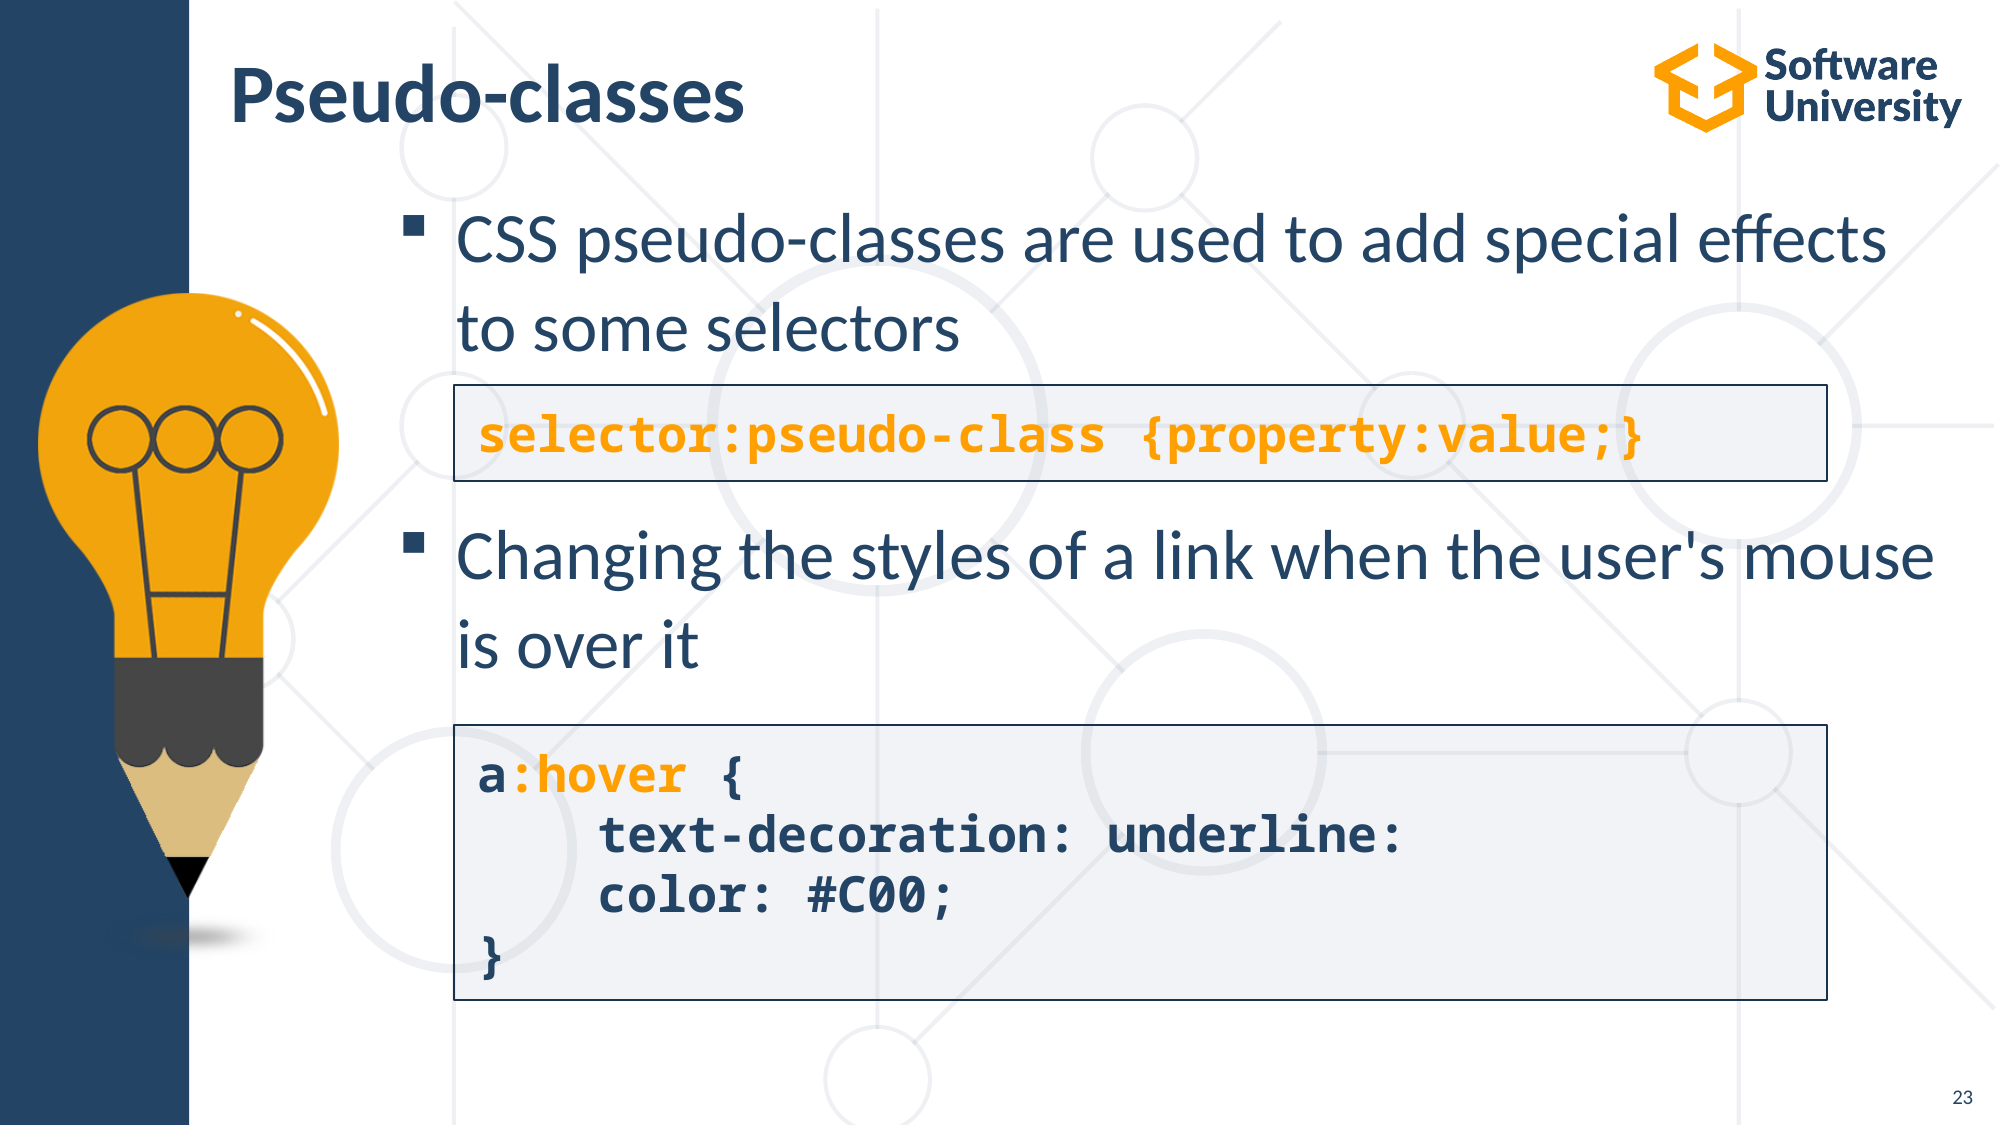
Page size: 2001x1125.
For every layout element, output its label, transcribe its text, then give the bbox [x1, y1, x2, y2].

title Pseudo-classes [212, 16, 1628, 162]
slide_number 23 [1927, 1067, 1989, 1117]
picture [1641, 31, 1973, 145]
list CSS pseudo-classes are used to add special effects to some selectors Changing the styles of a link when the user's mouse is over it [379, 181, 1960, 1092]
text_box selector:pseudo-class {property:value;} [453, 385, 1827, 481]
text_box a:hover { text-decoration: underline: color: #C00; } [454, 724, 1828, 1001]
picture [38, 293, 339, 961]
